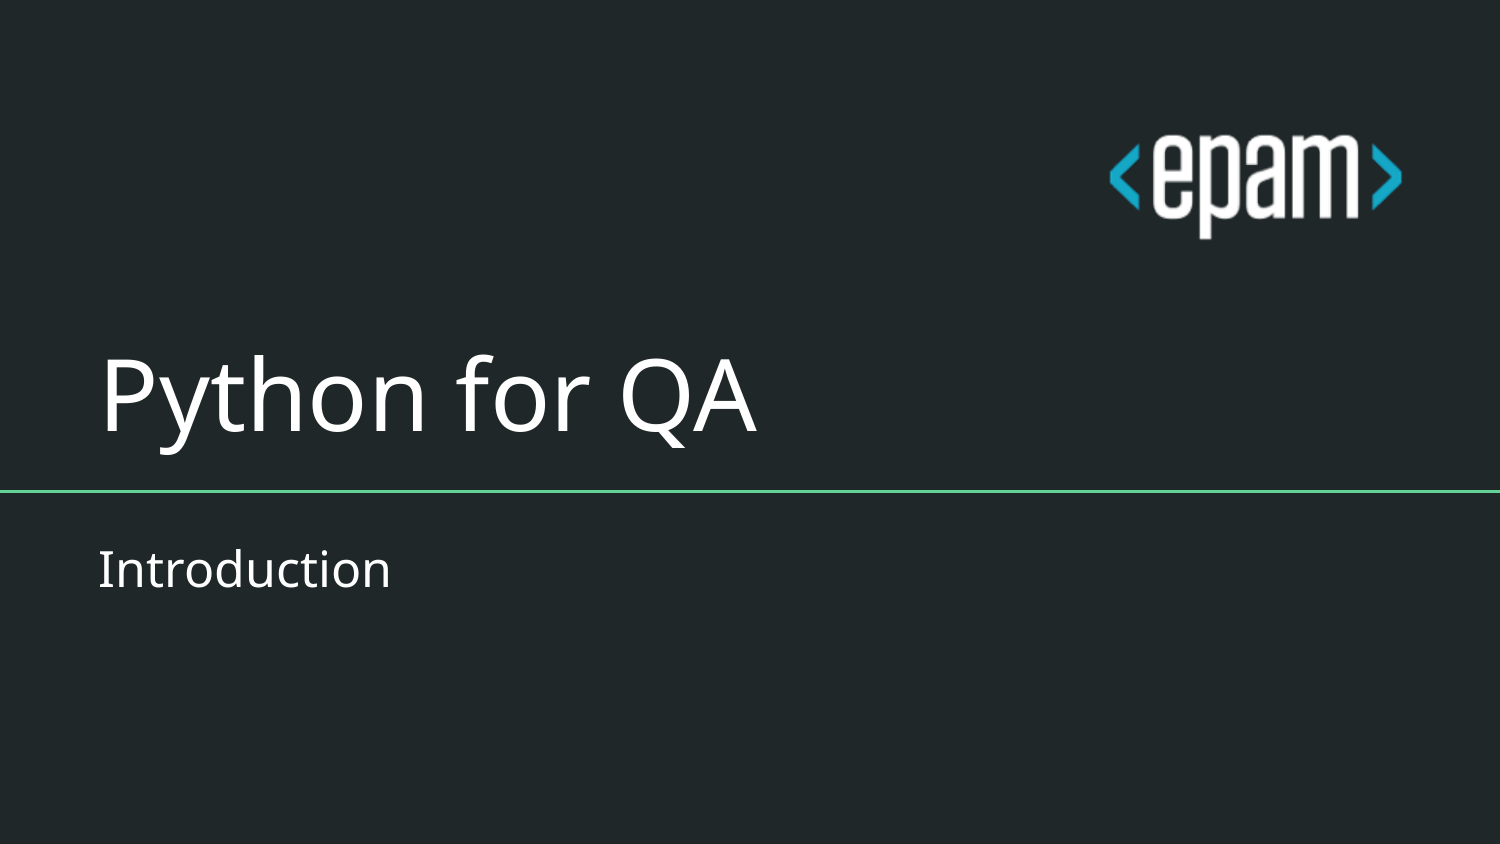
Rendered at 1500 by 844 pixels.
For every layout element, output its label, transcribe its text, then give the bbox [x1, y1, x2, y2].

title Python for QA [83, 206, 1417, 467]
picture [1095, 127, 1417, 248]
subtitle Introduction [83, 522, 1417, 626]
